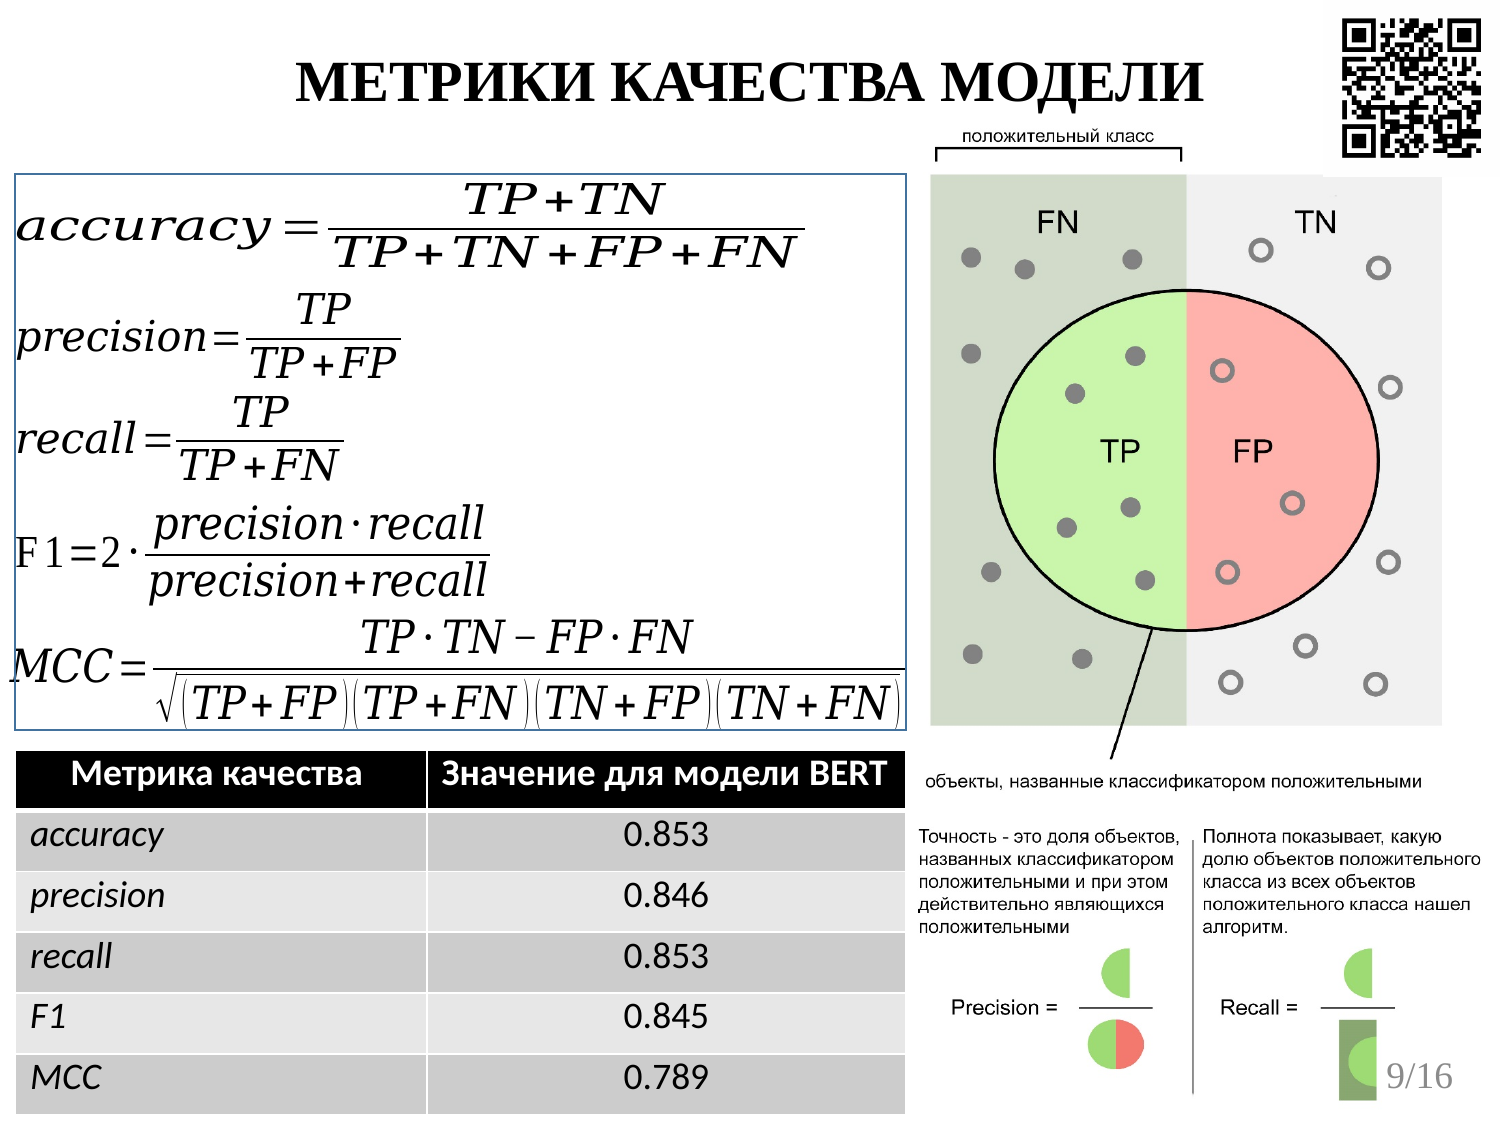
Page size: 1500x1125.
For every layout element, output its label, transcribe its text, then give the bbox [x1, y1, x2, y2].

title МЕТРИКИ КАЧЕСТВА МОДЕЛИ [103, 24, 1323, 141]
table_cell accuracy [16, 813, 426, 871]
table_cell 0.845 [428, 994, 890, 1053]
table_cell F1 [16, 994, 426, 1053]
table_cell 0.789 [428, 1055, 890, 1114]
table_cell recall [16, 933, 426, 992]
table_cell 0.853 [428, 933, 890, 992]
table_cell 0.846 [428, 872, 890, 931]
table_header Значение для модели BERT [428, 751, 890, 808]
picture [890, 0, 1500, 1121]
table_cell 0.853 [428, 813, 890, 871]
table_header Метрика качества [16, 751, 426, 808]
text_box [14, 173, 890, 731]
table_cell MCC [16, 1055, 426, 1114]
table_cell precision [16, 872, 426, 931]
